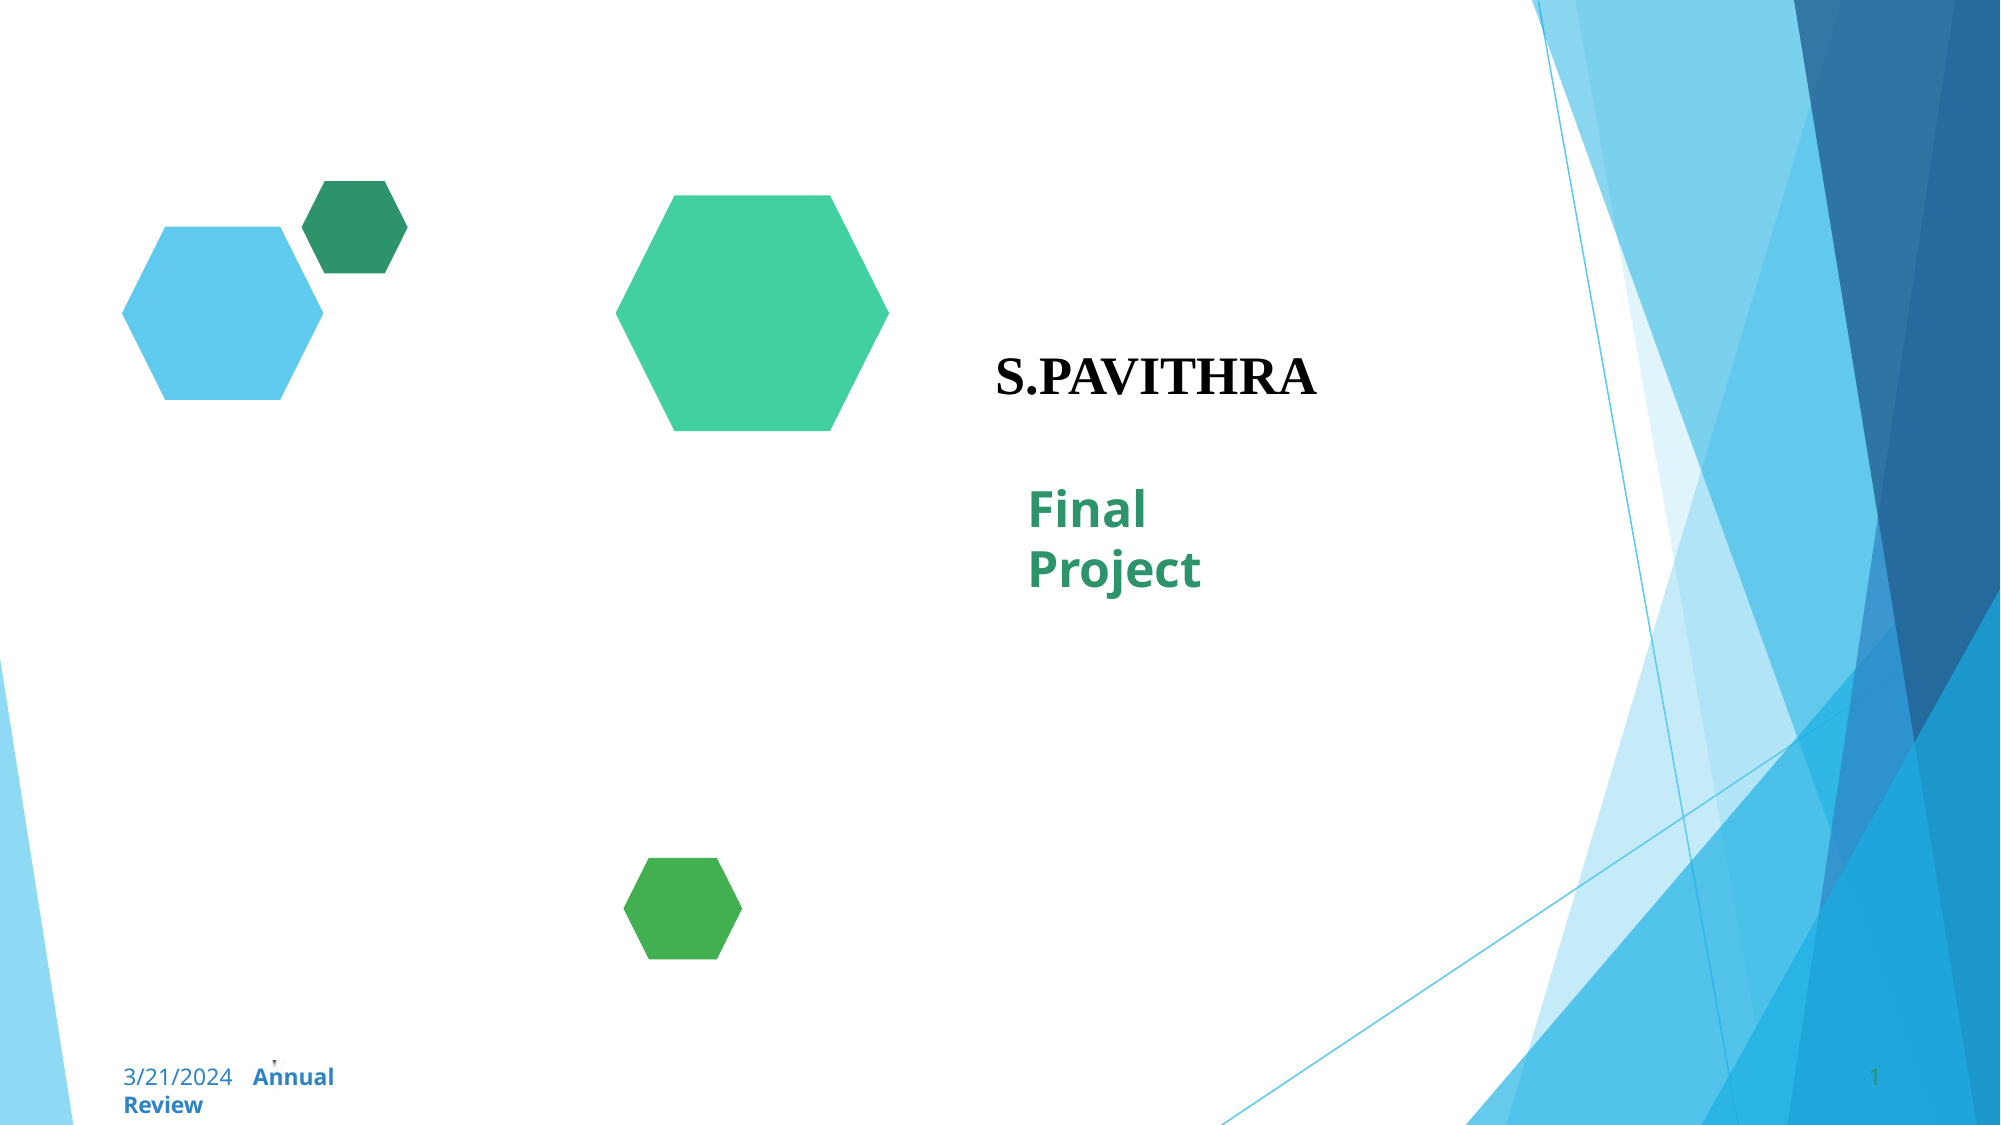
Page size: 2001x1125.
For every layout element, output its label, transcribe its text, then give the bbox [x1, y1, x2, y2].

text_box Final Project [1024, 474, 1336, 524]
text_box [121, 180, 408, 401]
slide_number 1 [1849, 1061, 1890, 1125]
text_box [623, 857, 743, 960]
text_box S.PAVITHRA [762, 337, 1722, 474]
text_box 3/21/2024 Annual Review [121, 1103, 417, 1118]
text_box [615, 195, 890, 432]
picture [110, 1060, 463, 1094]
